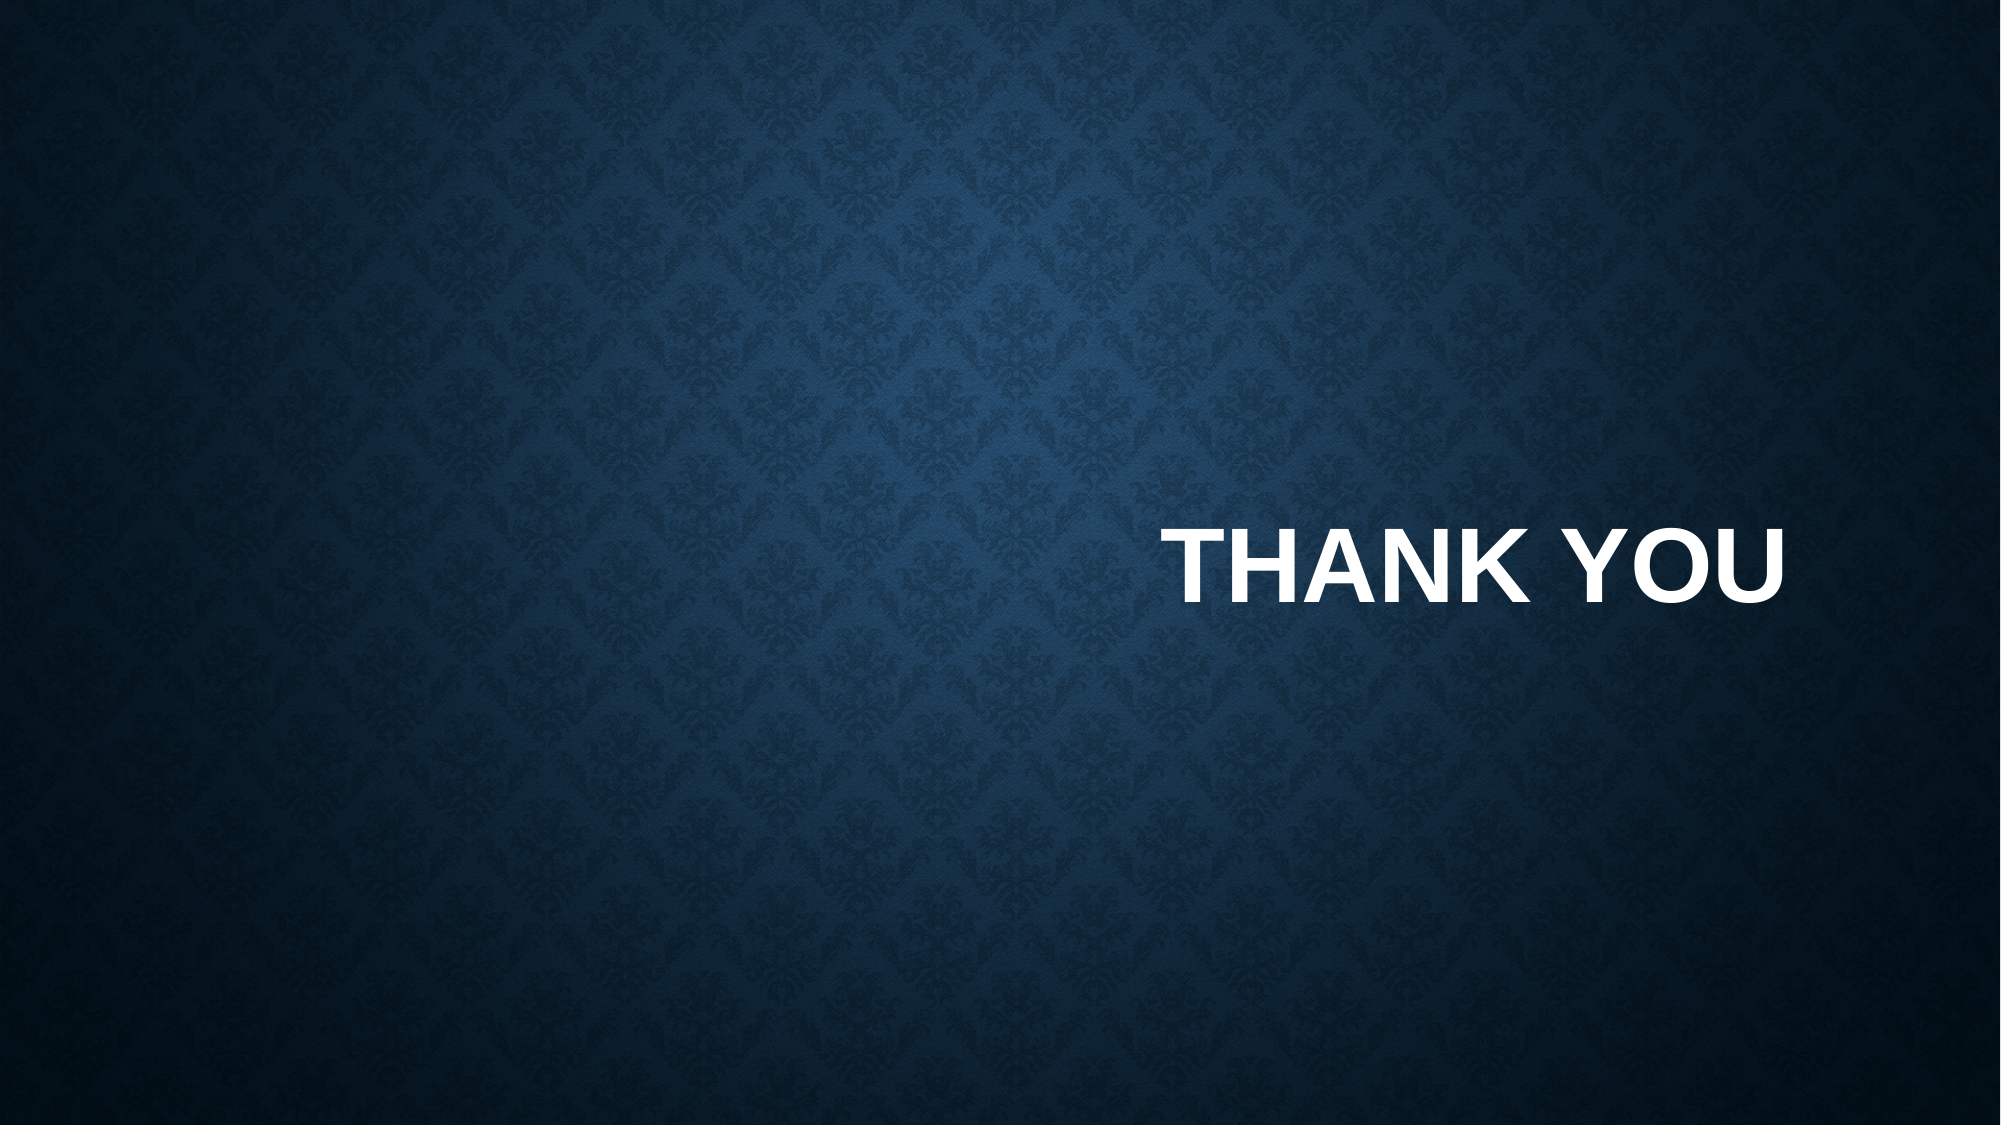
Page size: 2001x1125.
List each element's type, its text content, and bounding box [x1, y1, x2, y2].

list THANK YOU [584, 249, 1813, 779]
